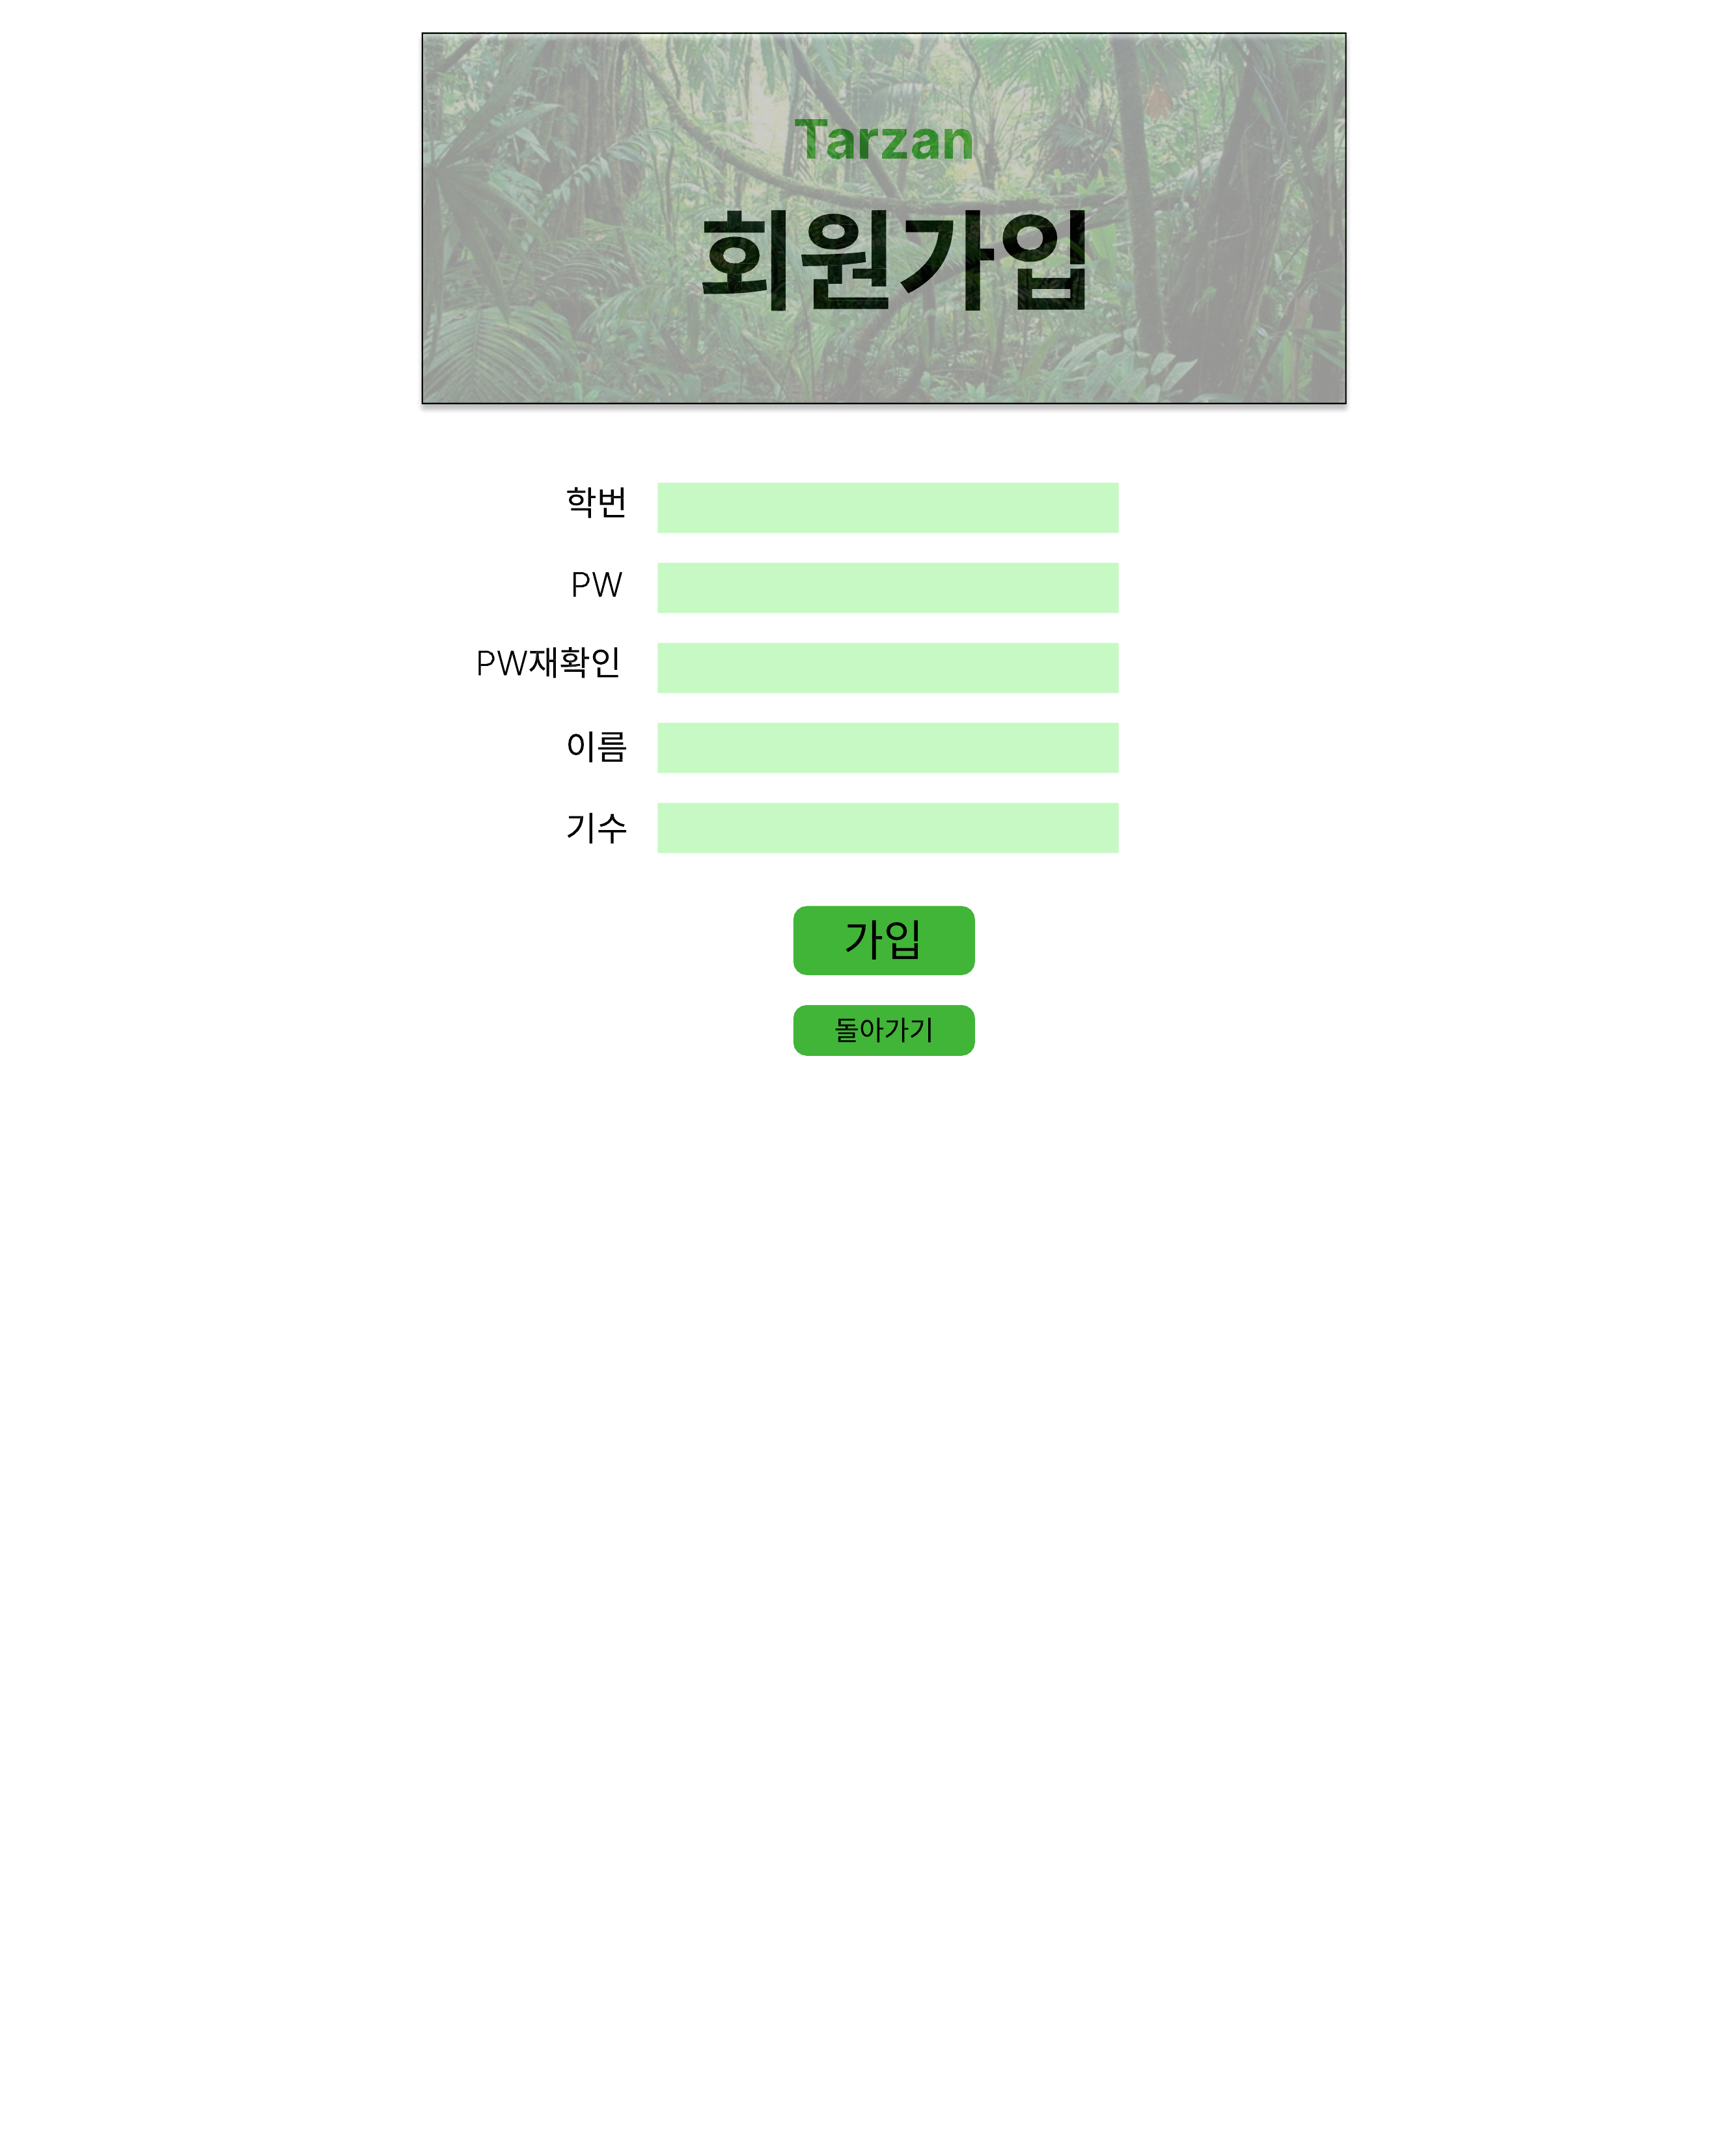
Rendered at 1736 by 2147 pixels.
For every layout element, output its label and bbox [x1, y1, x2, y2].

text_box [416, 32, 1353, 415]
text_box [568, 734, 584, 756]
text_box [599, 487, 624, 510]
text_box [567, 816, 584, 838]
text_box [597, 667, 618, 678]
text_box [598, 747, 626, 750]
text_box [546, 647, 556, 678]
text_box [793, 1004, 976, 1057]
text_box [561, 647, 579, 652]
text_box [592, 649, 609, 665]
text_box [589, 812, 592, 844]
text_box [592, 572, 622, 597]
text_box [560, 653, 581, 667]
text_box [657, 723, 1119, 773]
text_box [567, 487, 586, 493]
text_box [571, 508, 591, 518]
text_box [497, 650, 528, 676]
text_box [478, 650, 495, 676]
text_box [564, 669, 585, 678]
text_box [588, 487, 596, 507]
text_box [589, 731, 592, 762]
text_box [569, 494, 584, 506]
text_box [657, 562, 1119, 613]
text_box [581, 647, 590, 669]
text_box [601, 732, 624, 745]
text_box [599, 814, 625, 827]
text_box [657, 482, 1119, 533]
text_box [793, 906, 976, 976]
text_box [573, 572, 590, 597]
text_box [598, 830, 626, 844]
text_box [601, 752, 623, 762]
text_box [614, 647, 618, 670]
text_box [657, 643, 1119, 693]
text_box [603, 508, 625, 518]
text_box [529, 650, 545, 672]
text_box [657, 803, 1119, 853]
